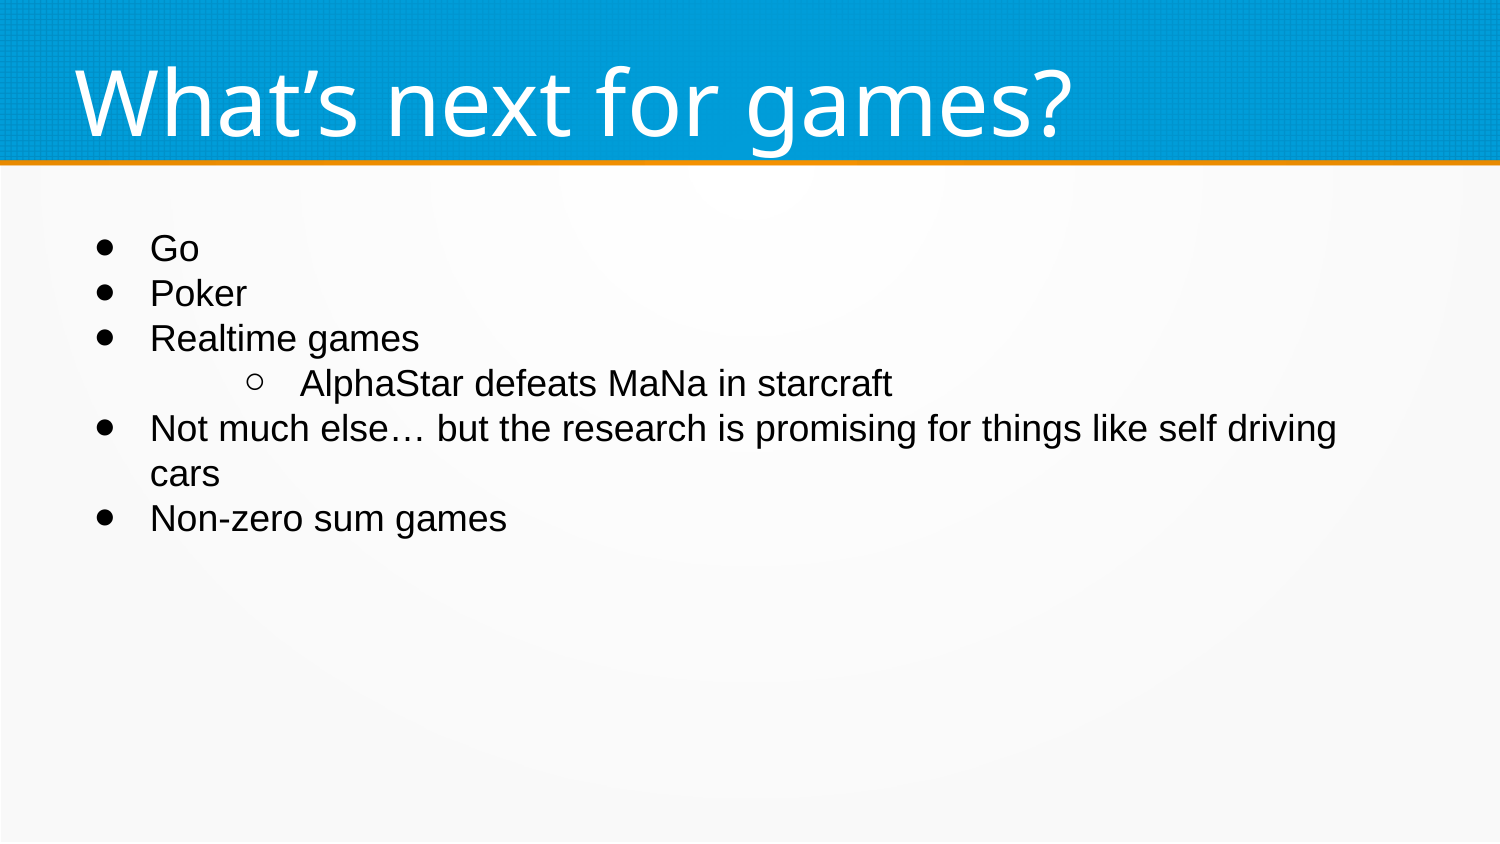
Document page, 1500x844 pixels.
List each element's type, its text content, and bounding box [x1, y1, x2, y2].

picture [0, 161, 1500, 844]
text_box What’s next for games? [74, 13, 1425, 155]
text_box Go Poker Realtime games AlphaStar defeats MaNa in starcraft Not much else… but the research is promising for things like self driving cars Non-zero sum games [74, 223, 1418, 811]
